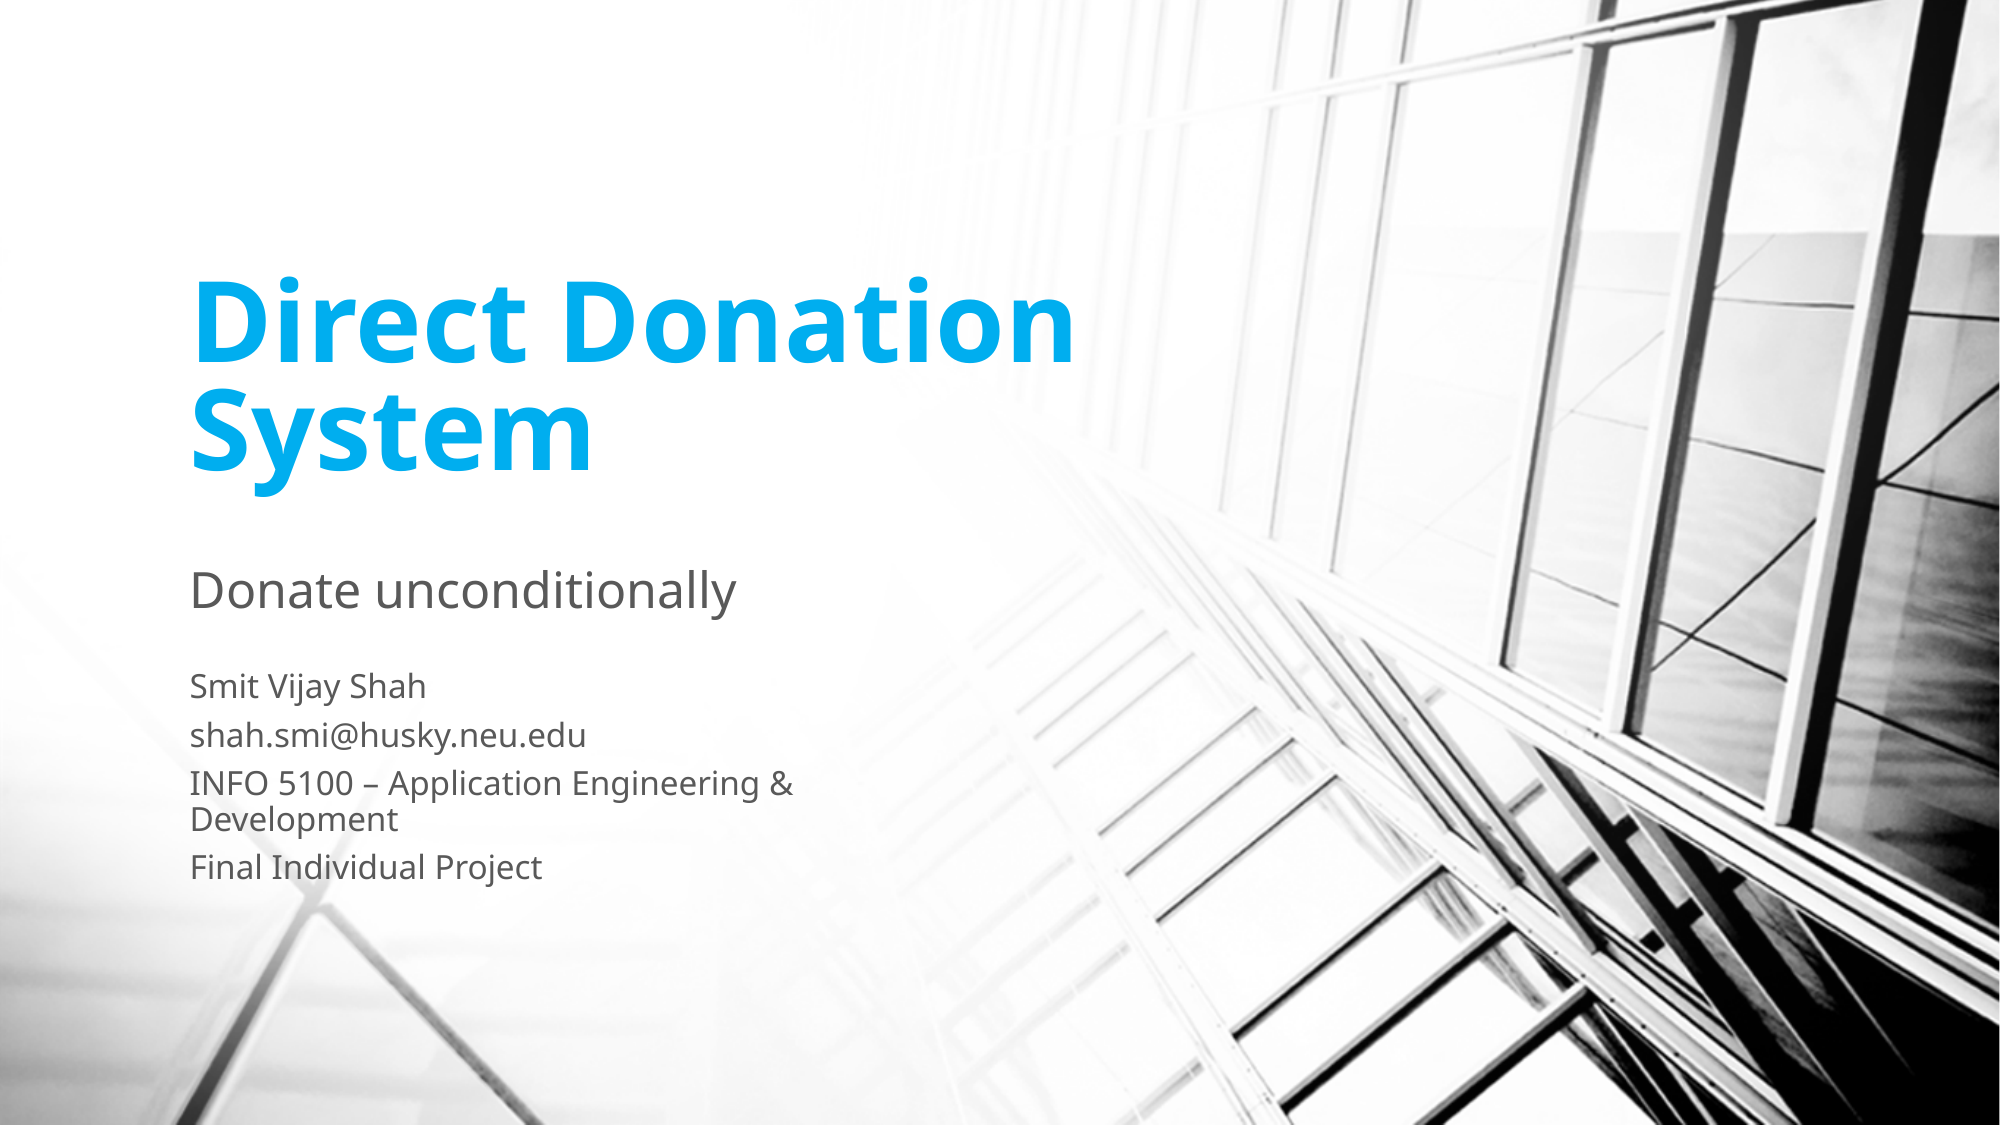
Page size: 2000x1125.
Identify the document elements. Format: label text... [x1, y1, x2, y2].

title Direct Donation System [174, 87, 1488, 500]
text_box Smit Vijay Shah shah.smi@husky.neu.edu INFO 5100 – Application Engineering & Development Final Individual Project [174, 662, 1000, 892]
subtitle Donate unconditionally [174, 558, 1000, 662]
picture [0, 0, 2000, 1125]
